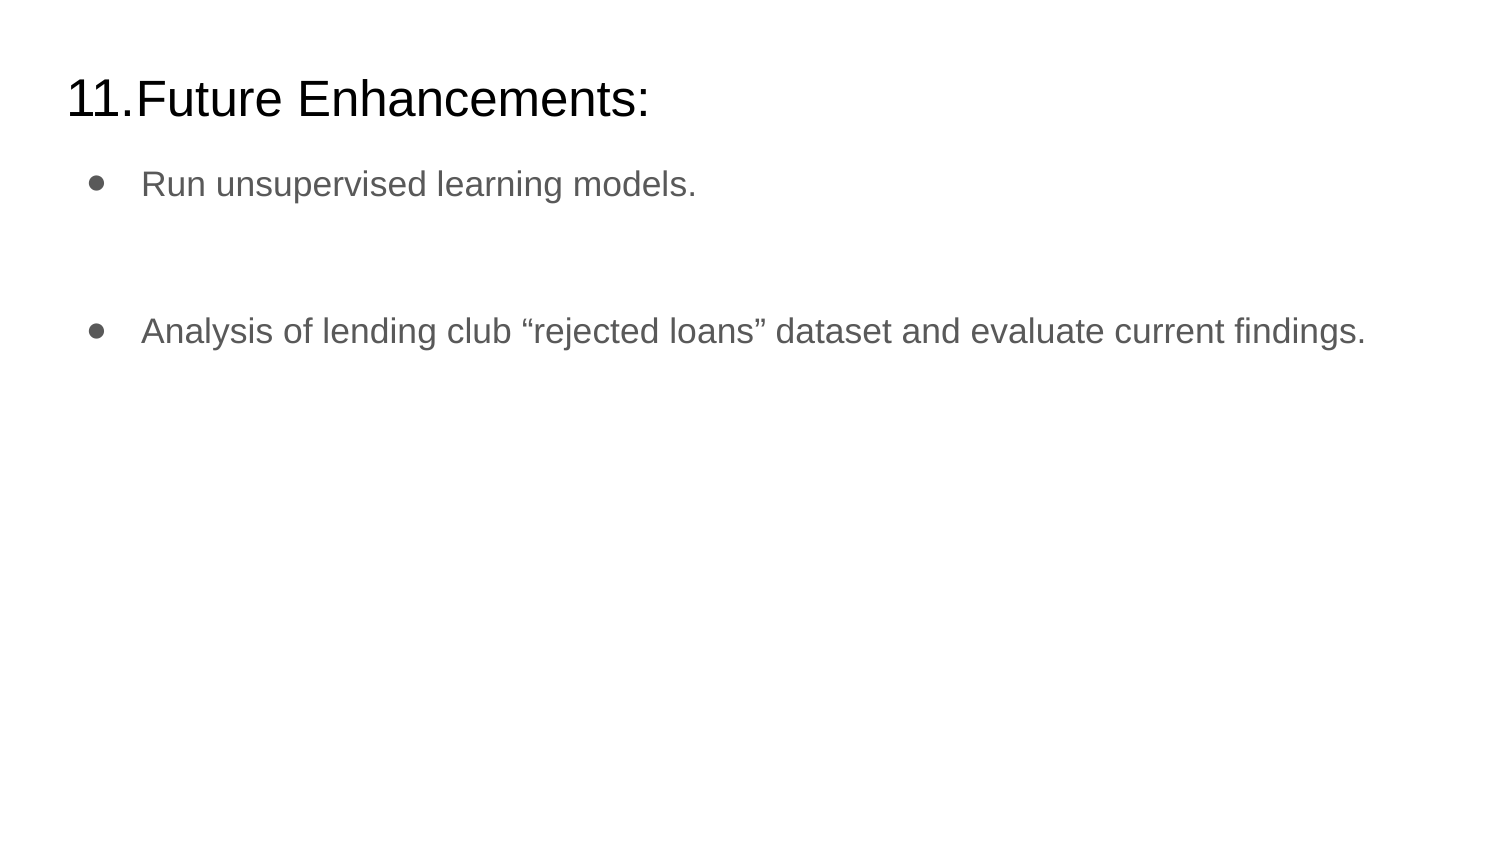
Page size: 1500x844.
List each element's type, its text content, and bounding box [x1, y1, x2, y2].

list Run unsupervised learning models. Analysis of lending club “rejected loans” dataset and evaluate current findings. [51, 139, 1449, 700]
title 11.Future Enhancements: [51, 48, 1449, 139]
